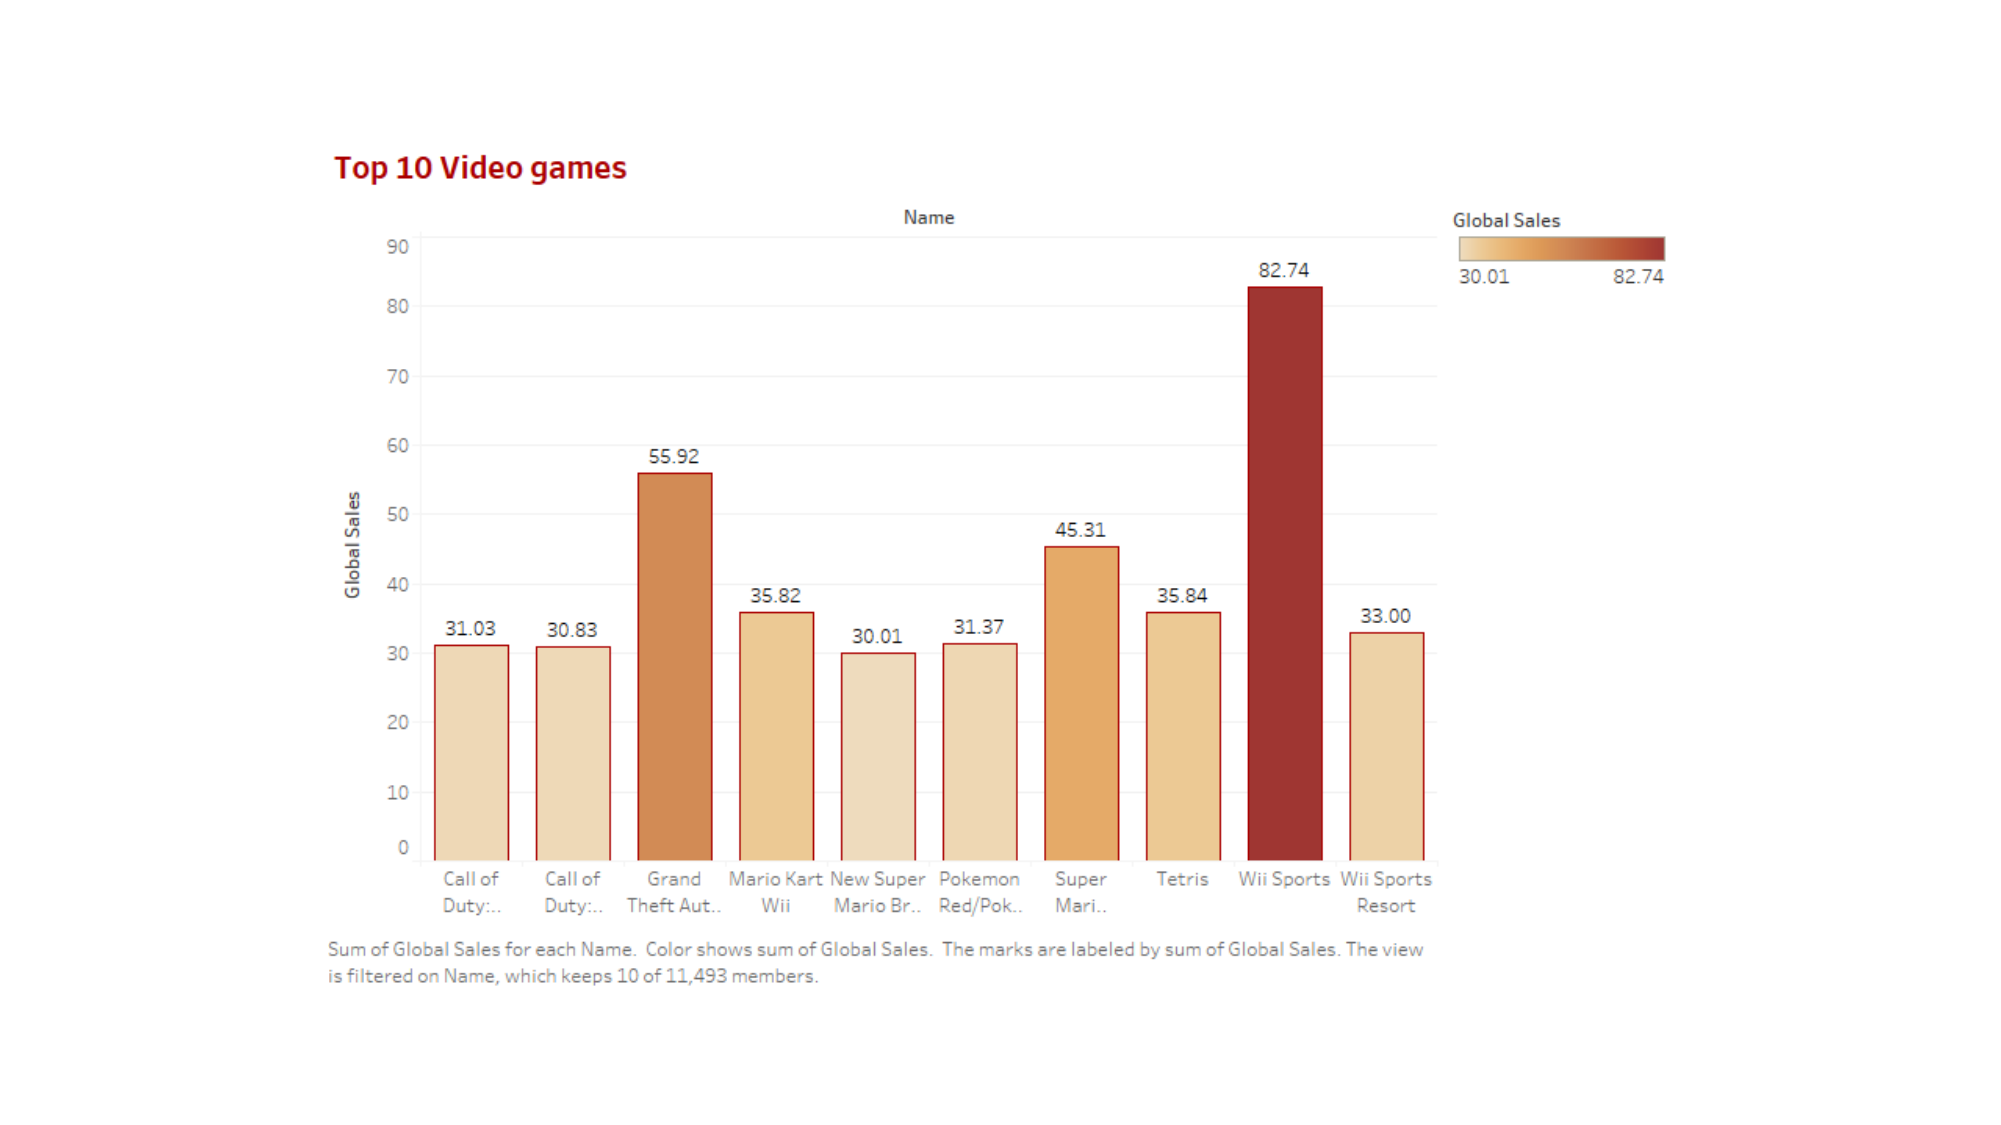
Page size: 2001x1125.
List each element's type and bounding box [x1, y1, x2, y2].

picture [328, 135, 1672, 989]
